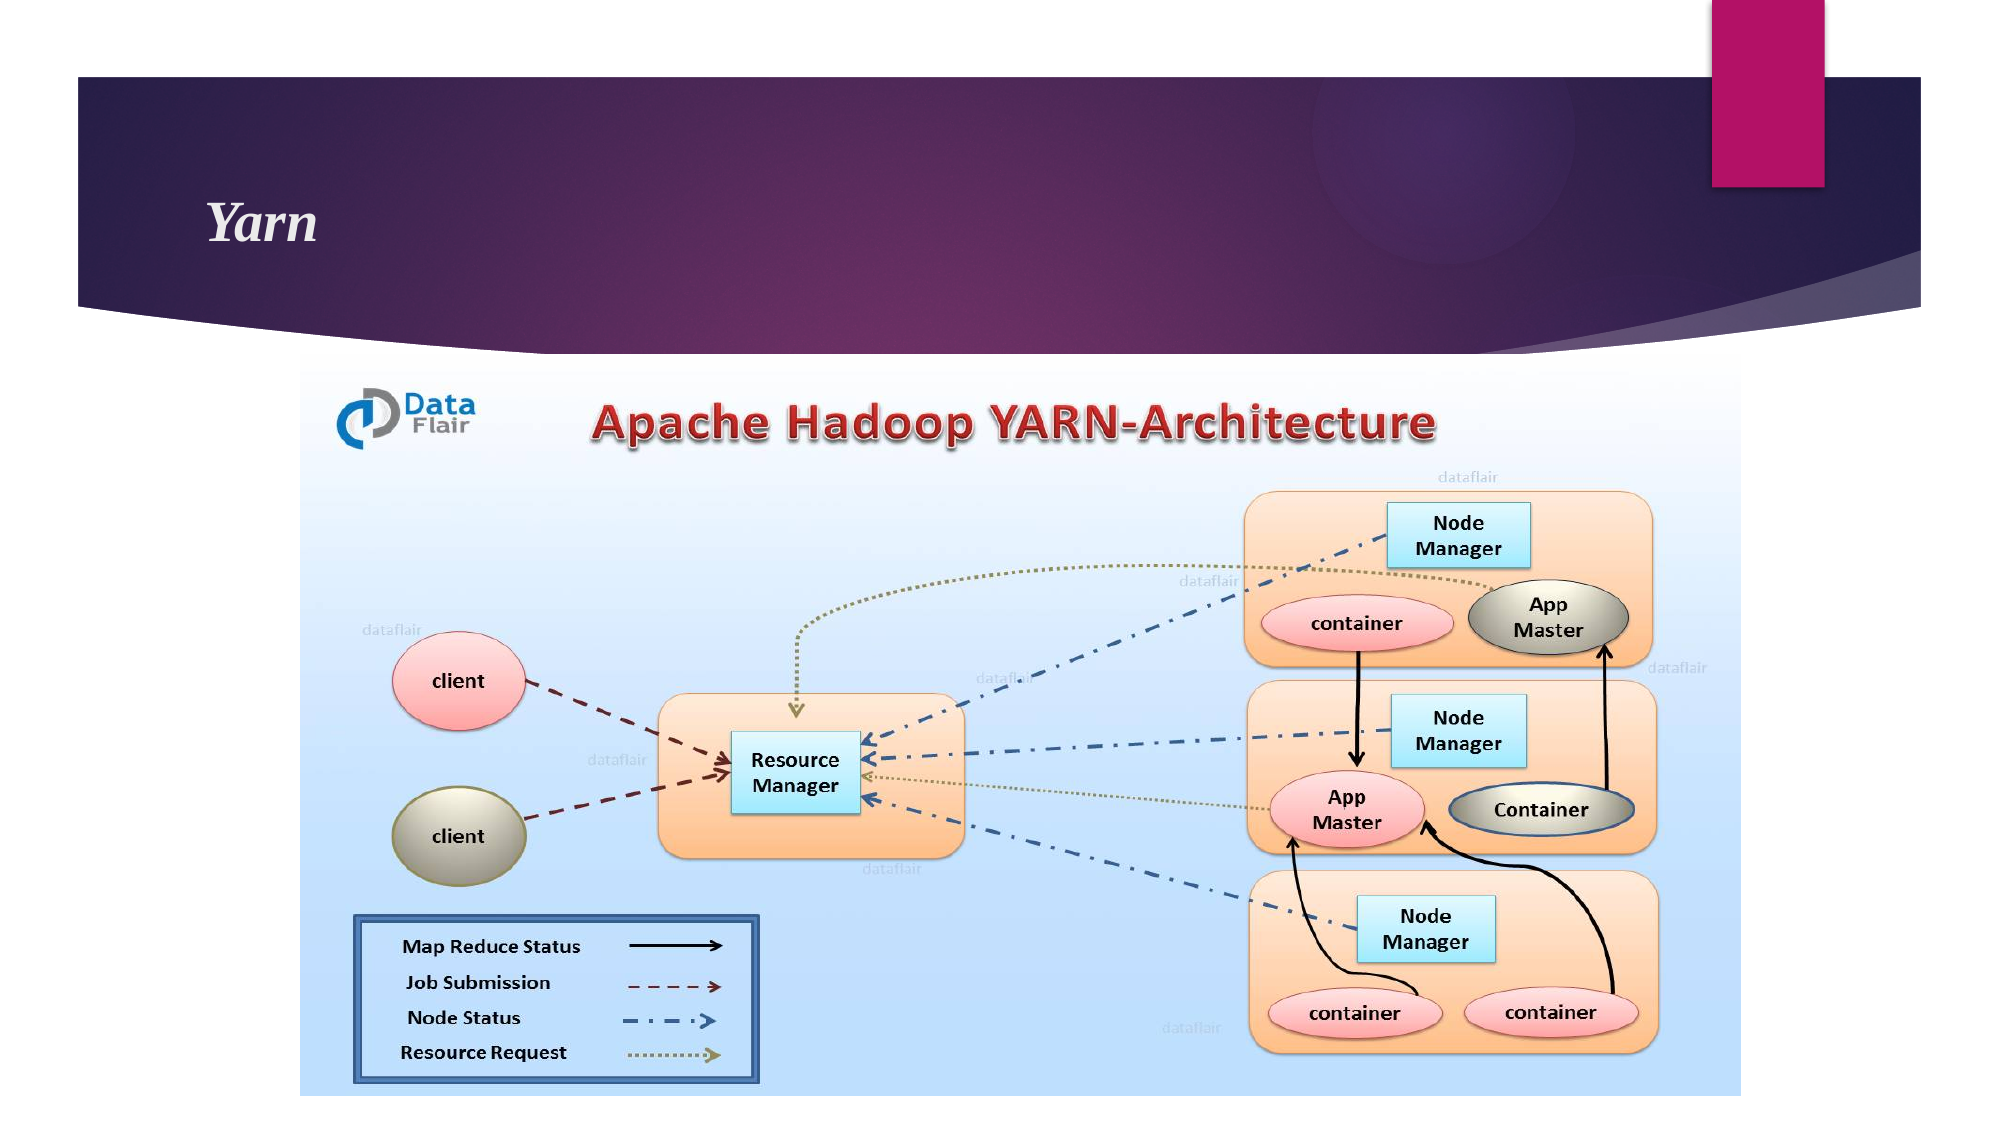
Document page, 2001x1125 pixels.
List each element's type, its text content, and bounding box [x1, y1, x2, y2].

title Yarn [189, 159, 1627, 276]
picture [299, 354, 1741, 1096]
